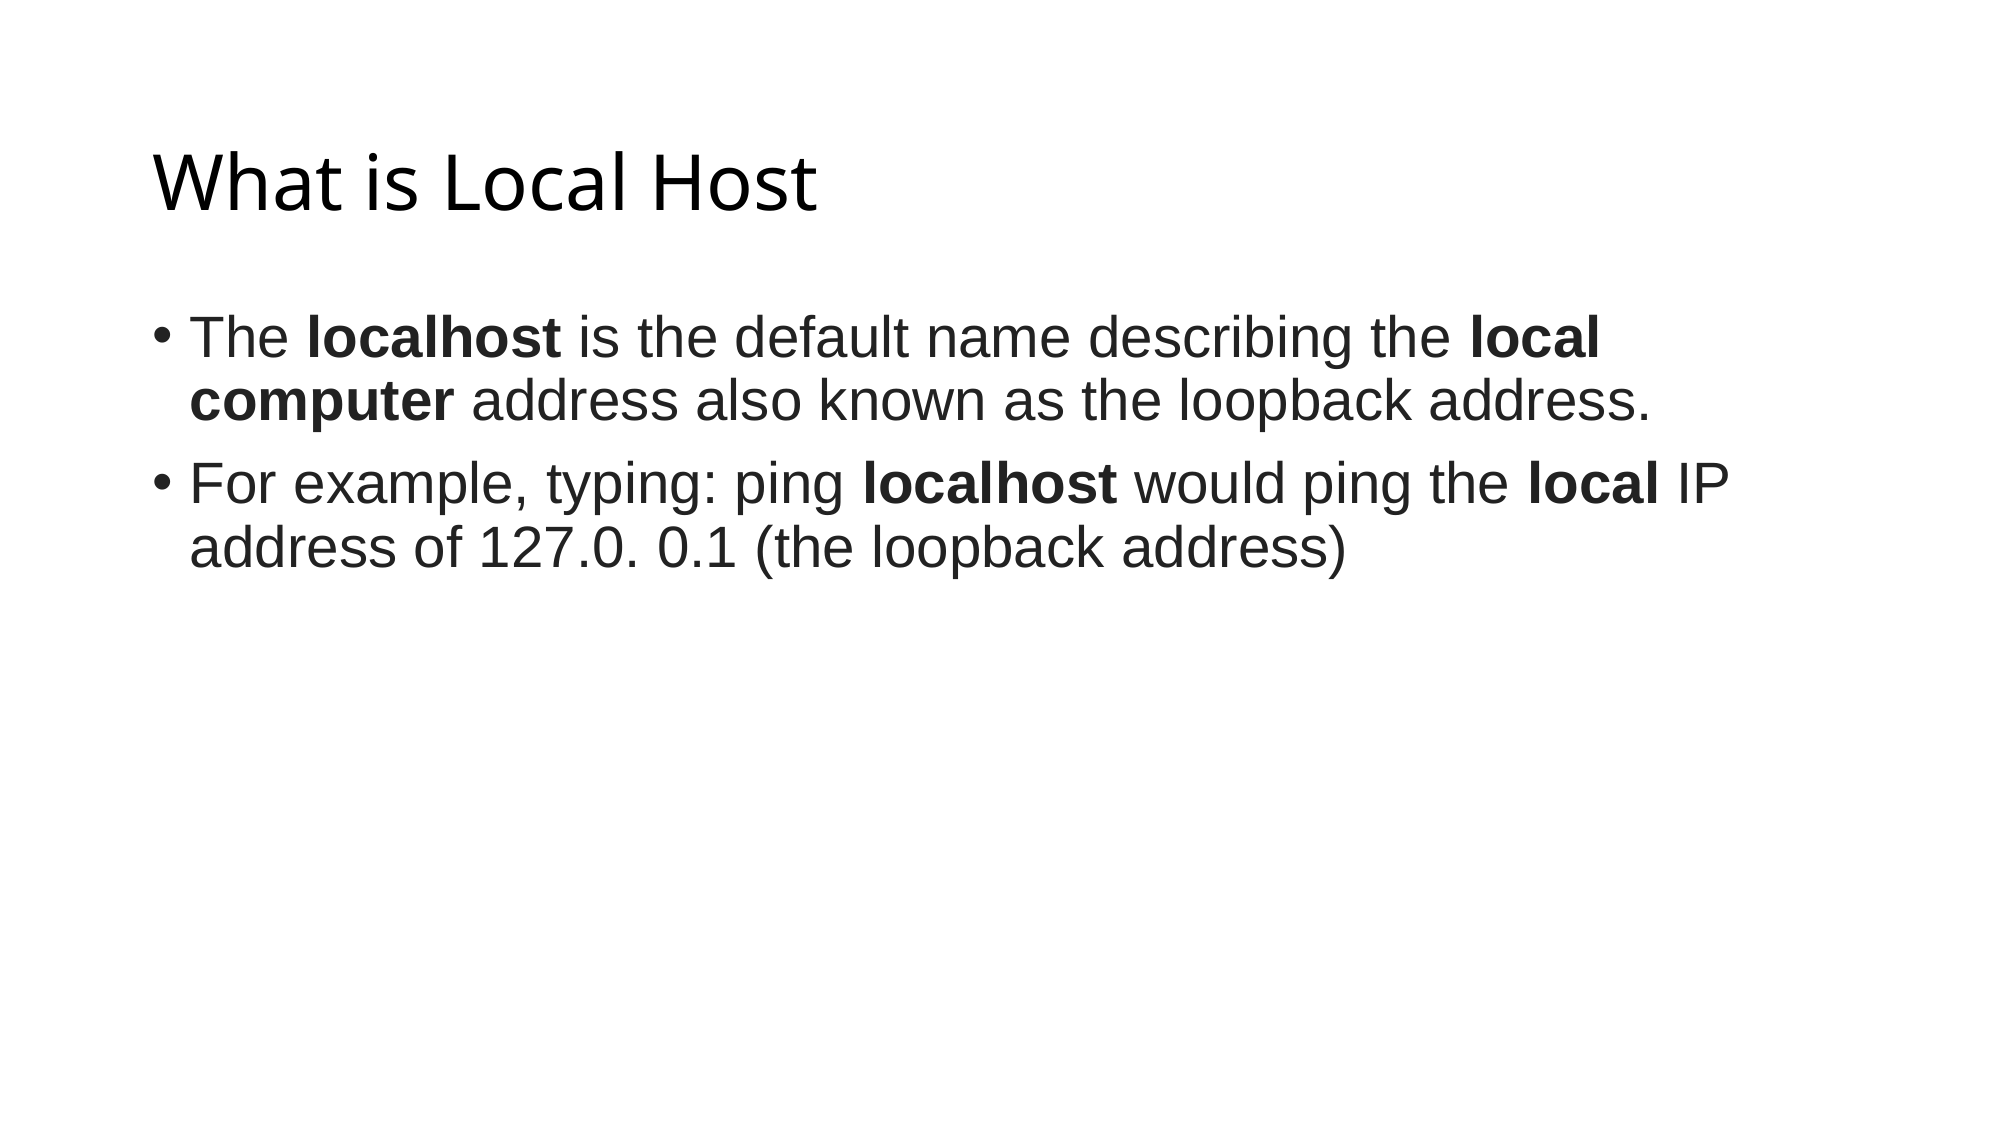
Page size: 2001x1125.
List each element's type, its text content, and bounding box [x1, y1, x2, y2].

list The localhost is the default name describing the local computer address also known as the loopback address. For example, typing: ping localhost would ping the local IP address of 127.0. 0.1 (the loopback address) [137, 299, 1863, 1014]
title What is Local Host [137, 59, 1863, 278]
